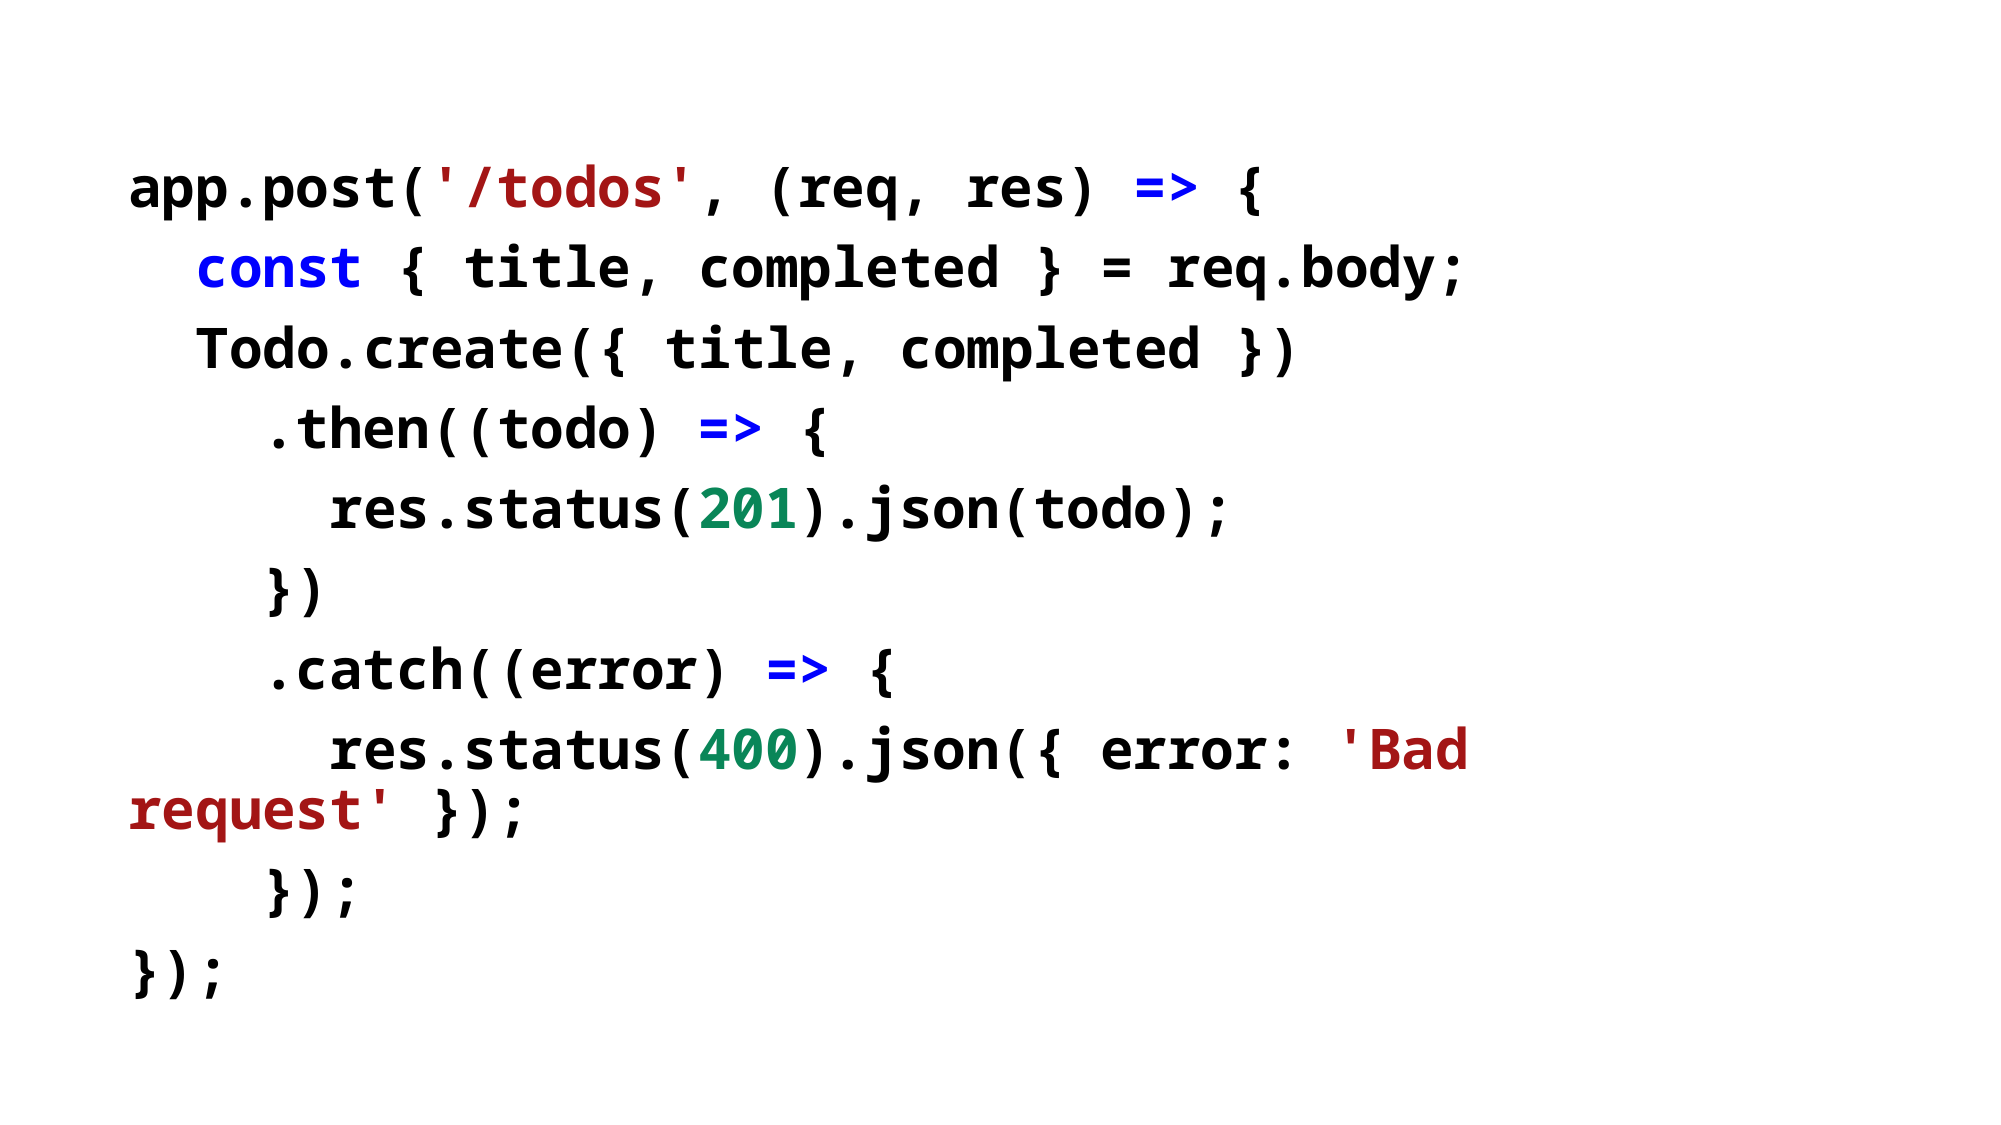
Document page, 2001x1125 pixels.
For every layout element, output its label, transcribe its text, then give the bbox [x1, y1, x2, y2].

list app.post('/todos', (req, res) => { const { title, completed } = req.body; Todo.create({ title, completed }) .then((todo) => { res.status(201).json(todo); }) .catch((error) => { res.status(400).json({ error: 'Bad request' }); }); }); [113, 152, 1863, 1014]
